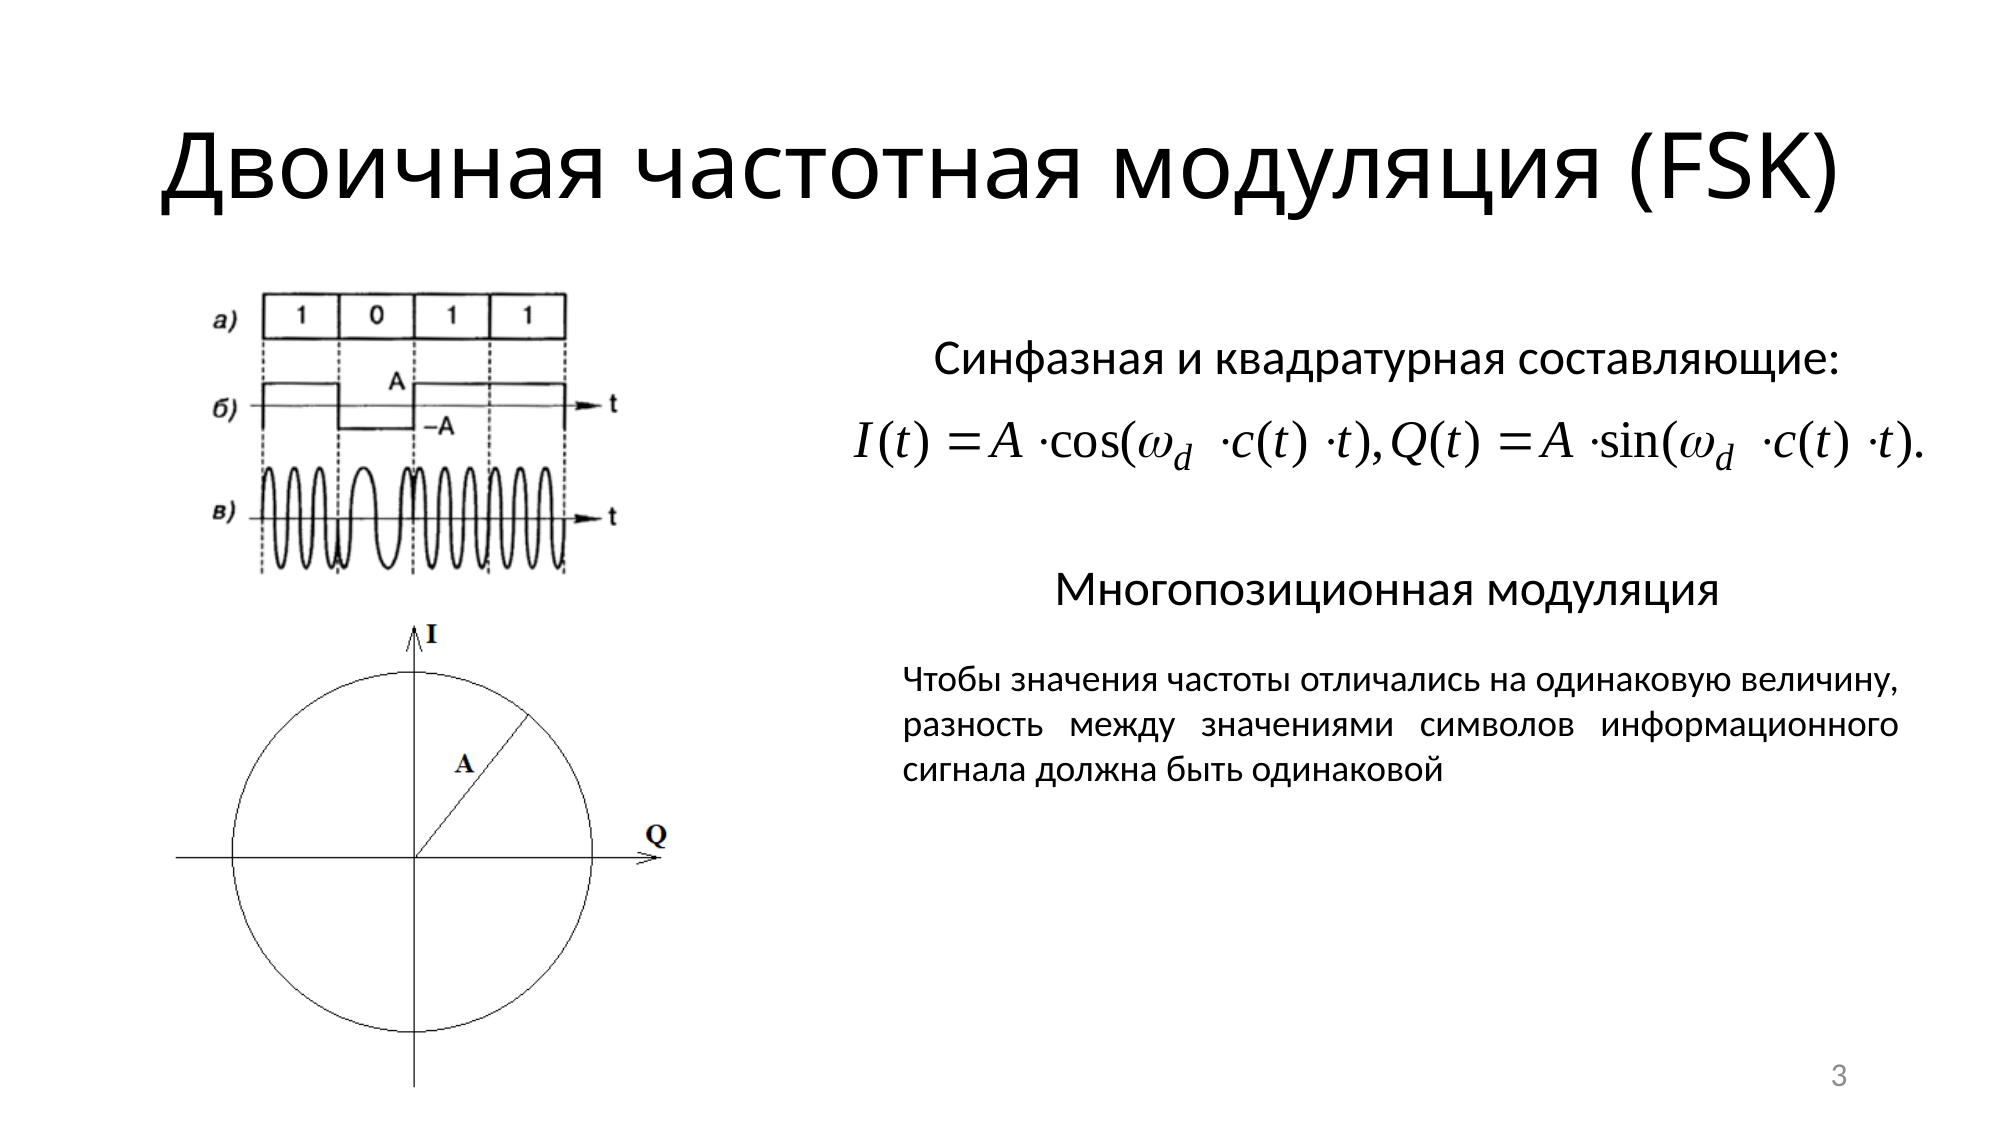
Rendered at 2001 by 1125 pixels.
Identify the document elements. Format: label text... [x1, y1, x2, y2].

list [202, 277, 634, 587]
text_box Чтобы значения частоты отличались на одинаковую величину, разность между значениями символов информационного сигнала должна быть одинаковой [887, 646, 1915, 797]
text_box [845, 408, 1931, 481]
text_box Синфазная и квадратурная составляющие: [919, 317, 1857, 408]
title Двоичная частотная модуляция (FSK) [137, 59, 1863, 278]
slide_number 3 [1412, 1042, 1863, 1103]
picture [151, 612, 685, 1101]
text_box Многопозиционная модуляция [1039, 548, 1736, 624]
